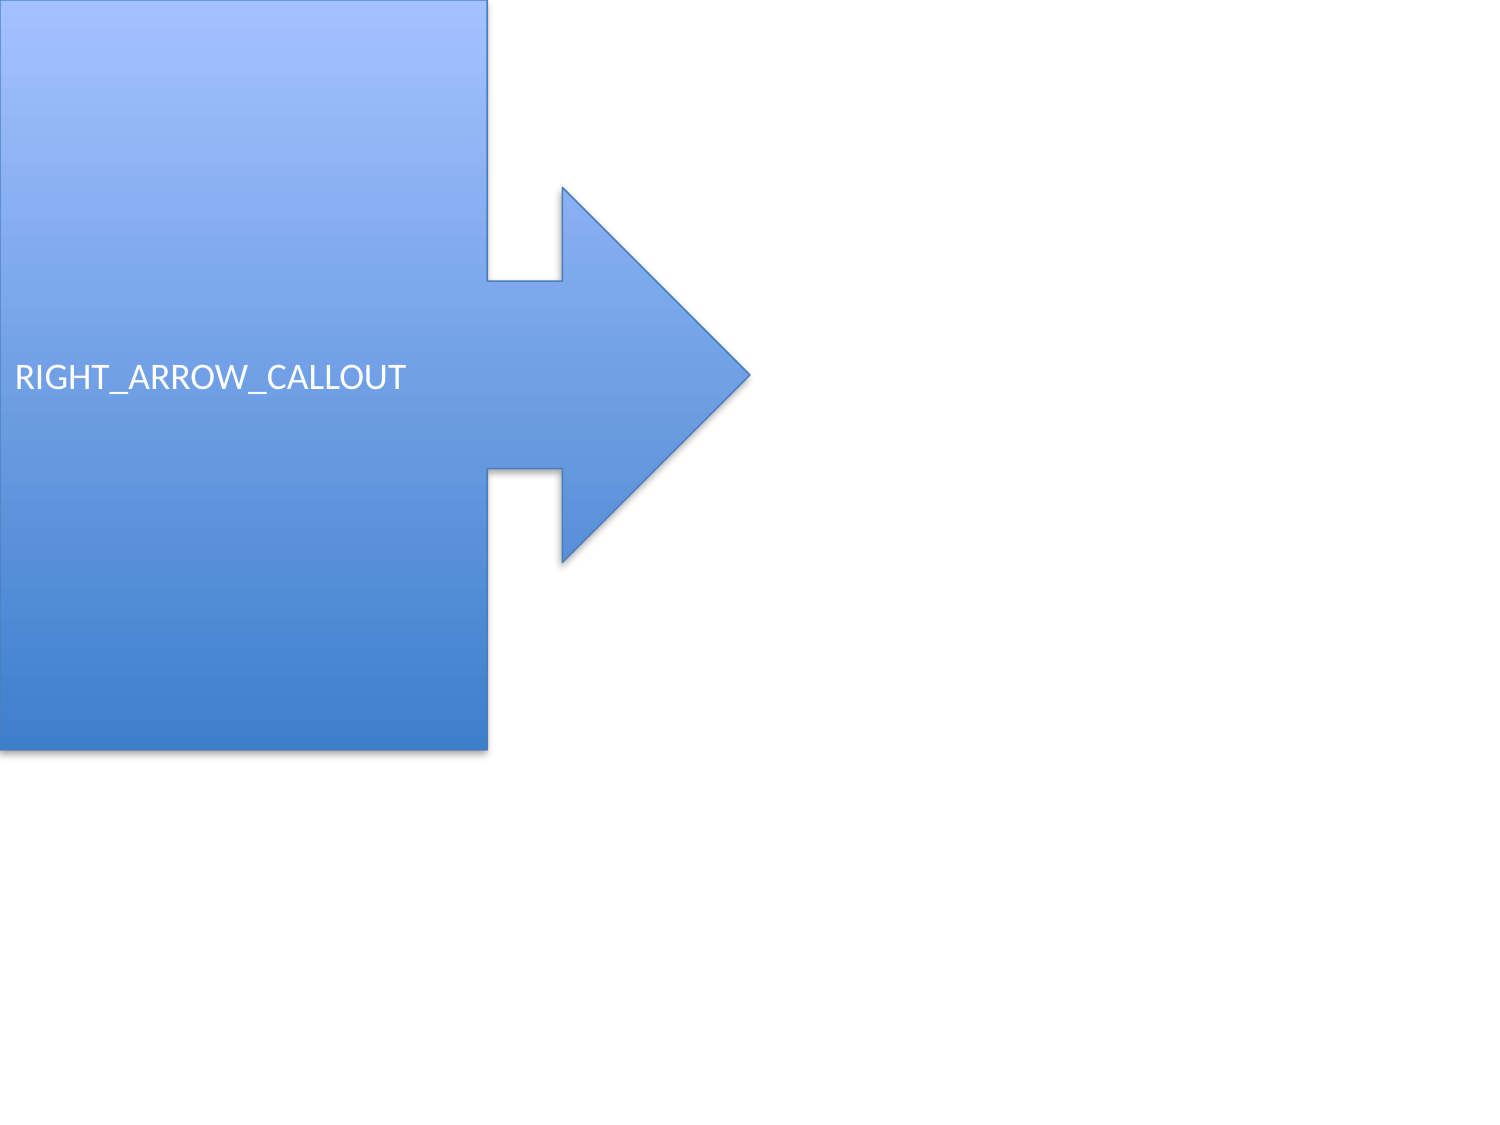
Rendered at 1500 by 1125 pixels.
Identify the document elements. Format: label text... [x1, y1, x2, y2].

text_box RIGHT_ARROW_CALLOUT [0, 0, 751, 751]
